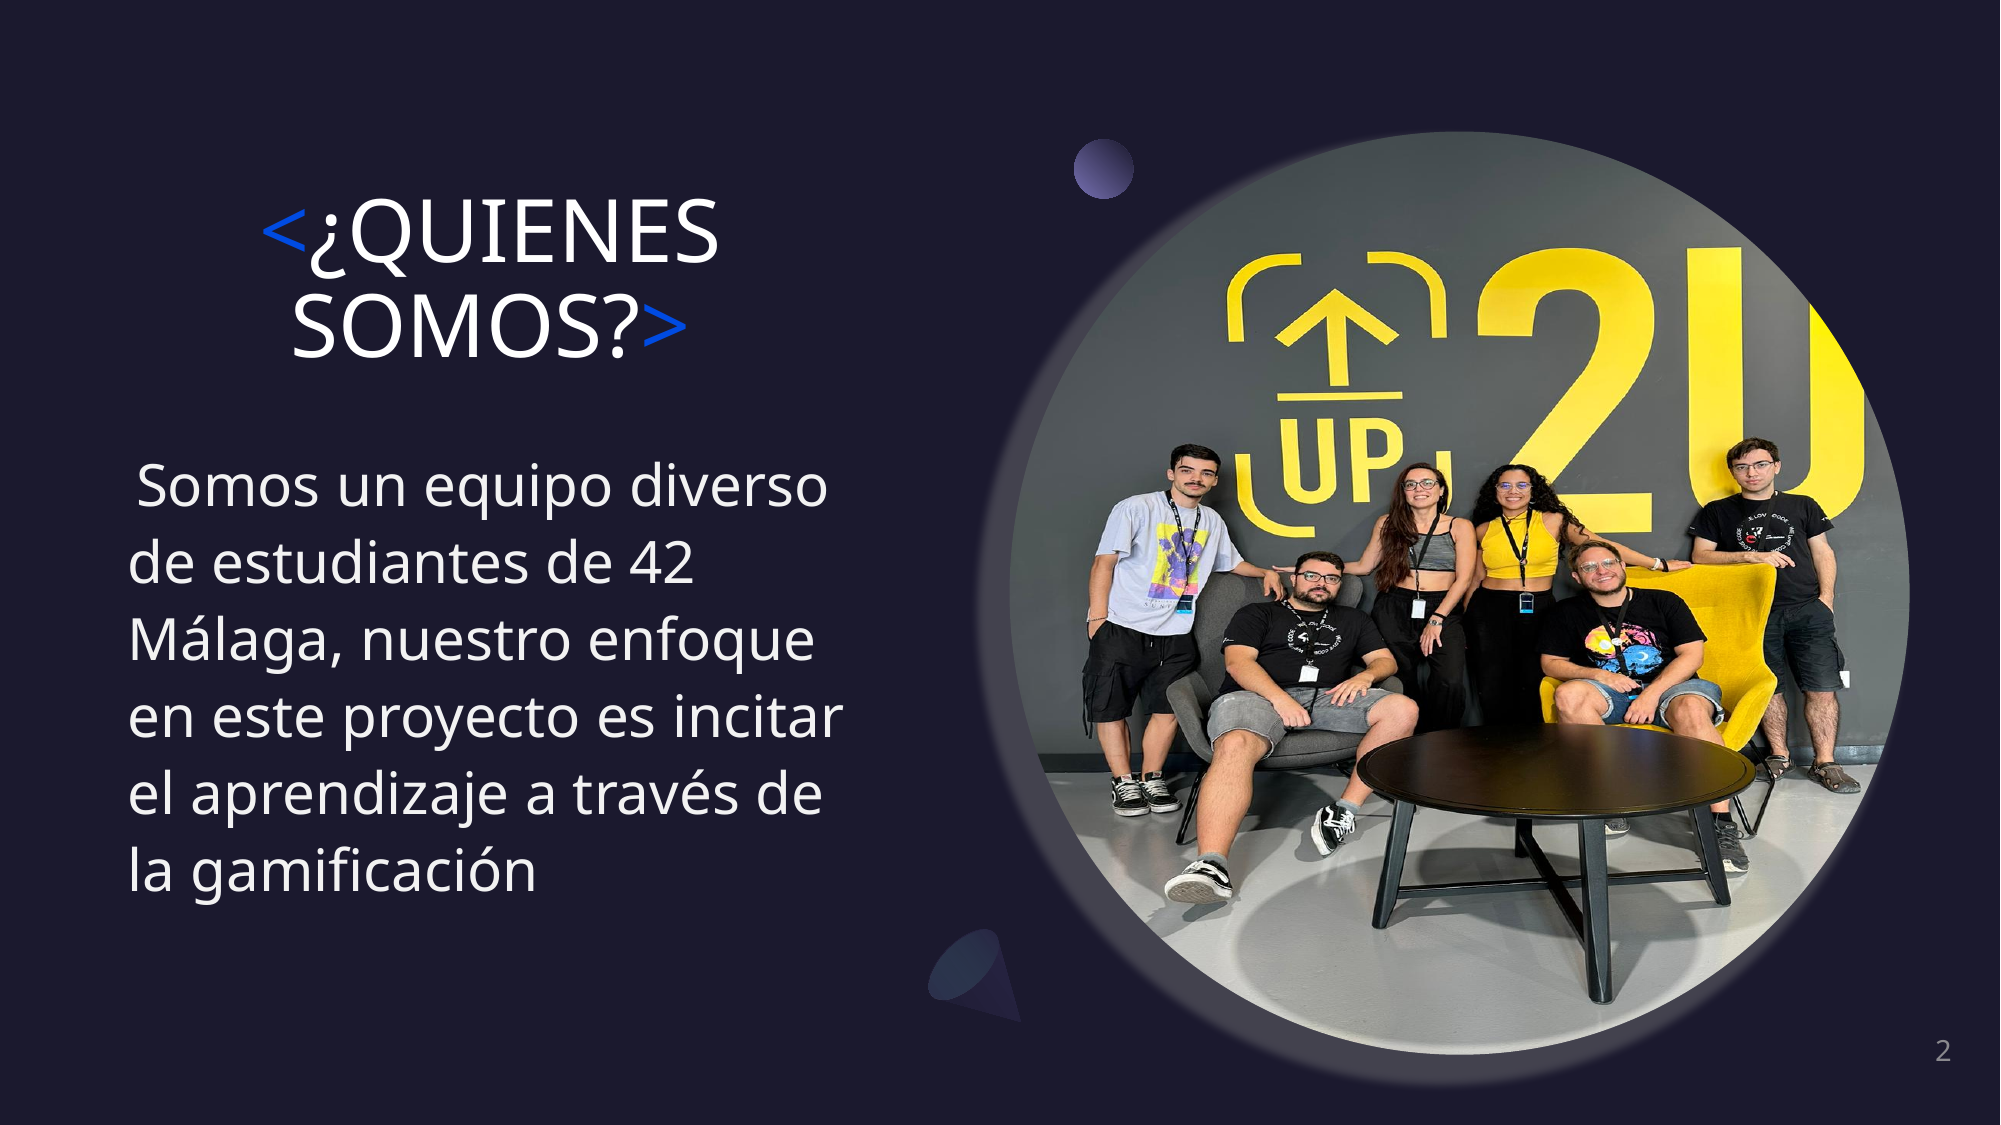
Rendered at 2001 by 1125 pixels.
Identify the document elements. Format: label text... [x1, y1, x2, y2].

list Somos un equipo diverso de estudiantes de 42 Málaga, nuestro enfoque en este proyecto es incitar el aprendizaje a través de la gamificación [90, 441, 850, 919]
slide_number 2 [1626, 1010, 1952, 1093]
picture [1009, 131, 1910, 1055]
title <¿QUIENES SOMOS?> [90, 48, 891, 377]
